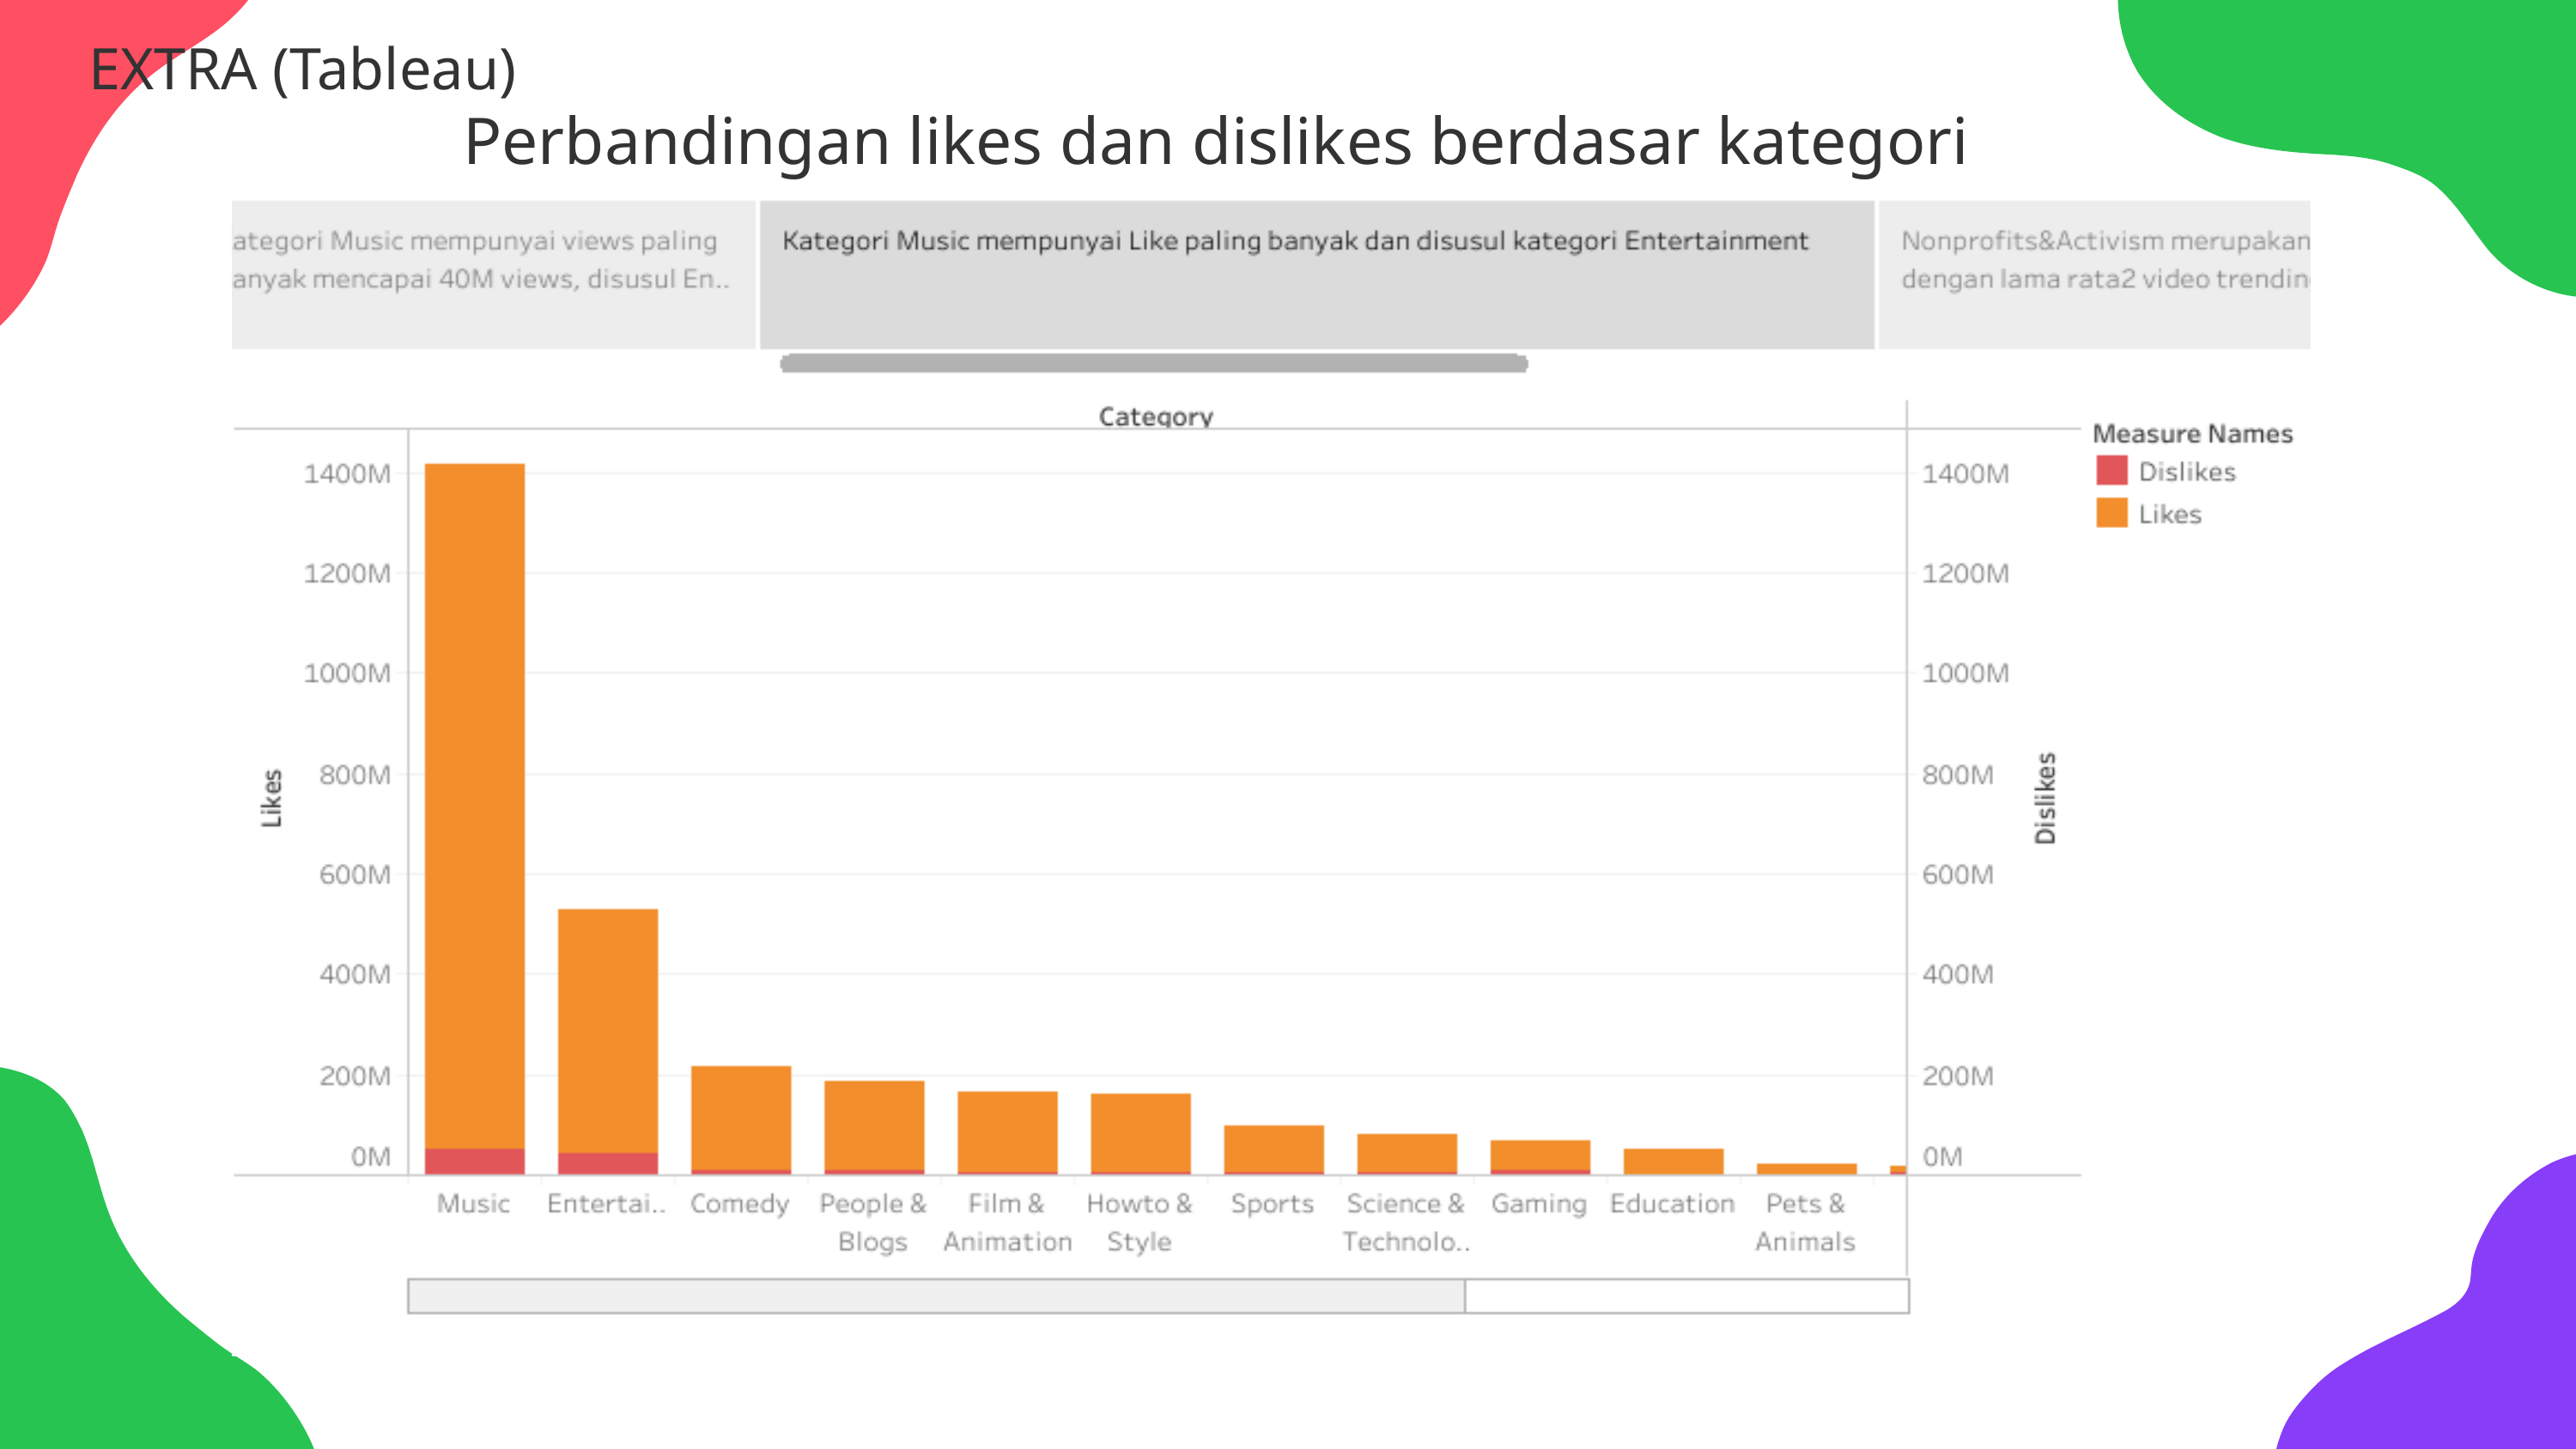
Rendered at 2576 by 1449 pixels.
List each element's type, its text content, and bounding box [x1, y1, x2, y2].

text_box EXTRA (Tableau) [0, 0, 1397, 134]
picture [231, 193, 2311, 1357]
title Perbandingan likes dan dislikes berdasar kategori [122, 71, 2311, 206]
